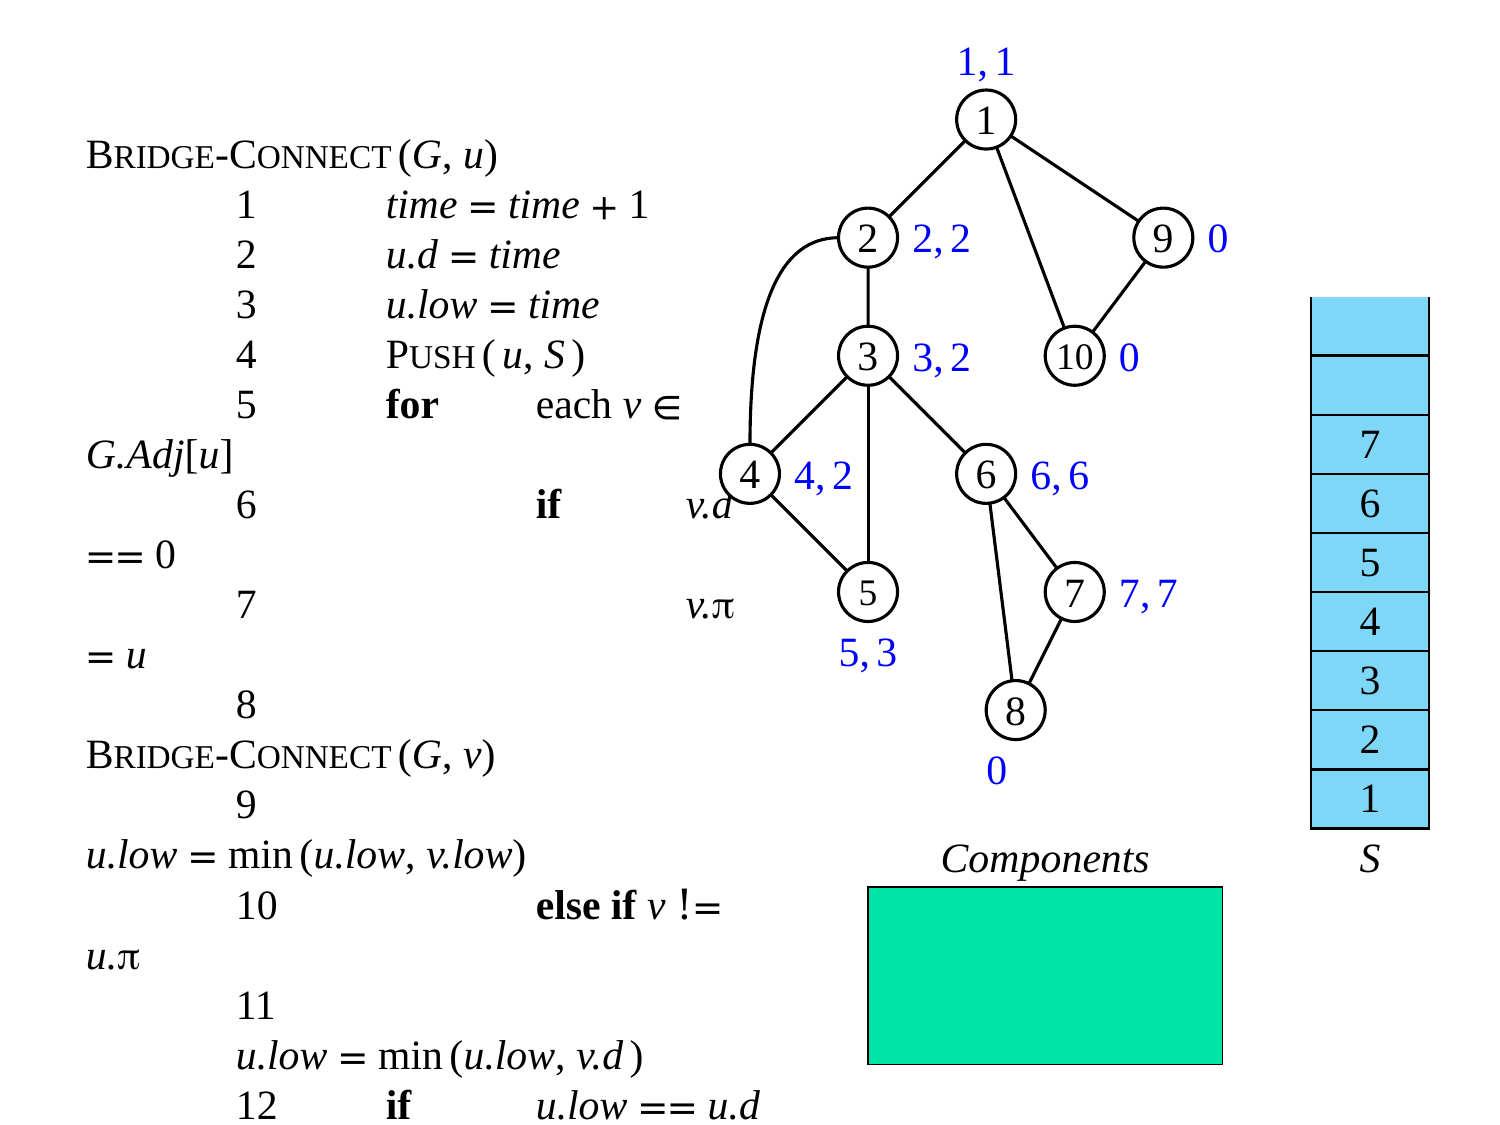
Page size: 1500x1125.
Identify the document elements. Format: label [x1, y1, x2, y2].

list [772, 279, 780, 296]
table_header [1312, 297, 1428, 354]
table_cell [1312, 534, 1428, 591]
table_cell [1312, 357, 1428, 414]
text_box [1340, 828, 1400, 888]
text_box [927, 828, 1164, 887]
table_cell [1312, 475, 1428, 532]
table_cell [1312, 711, 1428, 768]
table_cell [1312, 416, 1428, 473]
list [70, 119, 780, 1036]
table_cell [1312, 593, 1428, 650]
table_cell [1312, 771, 1428, 827]
text_box [690, 30, 1282, 799]
table_cell [1312, 652, 1428, 709]
